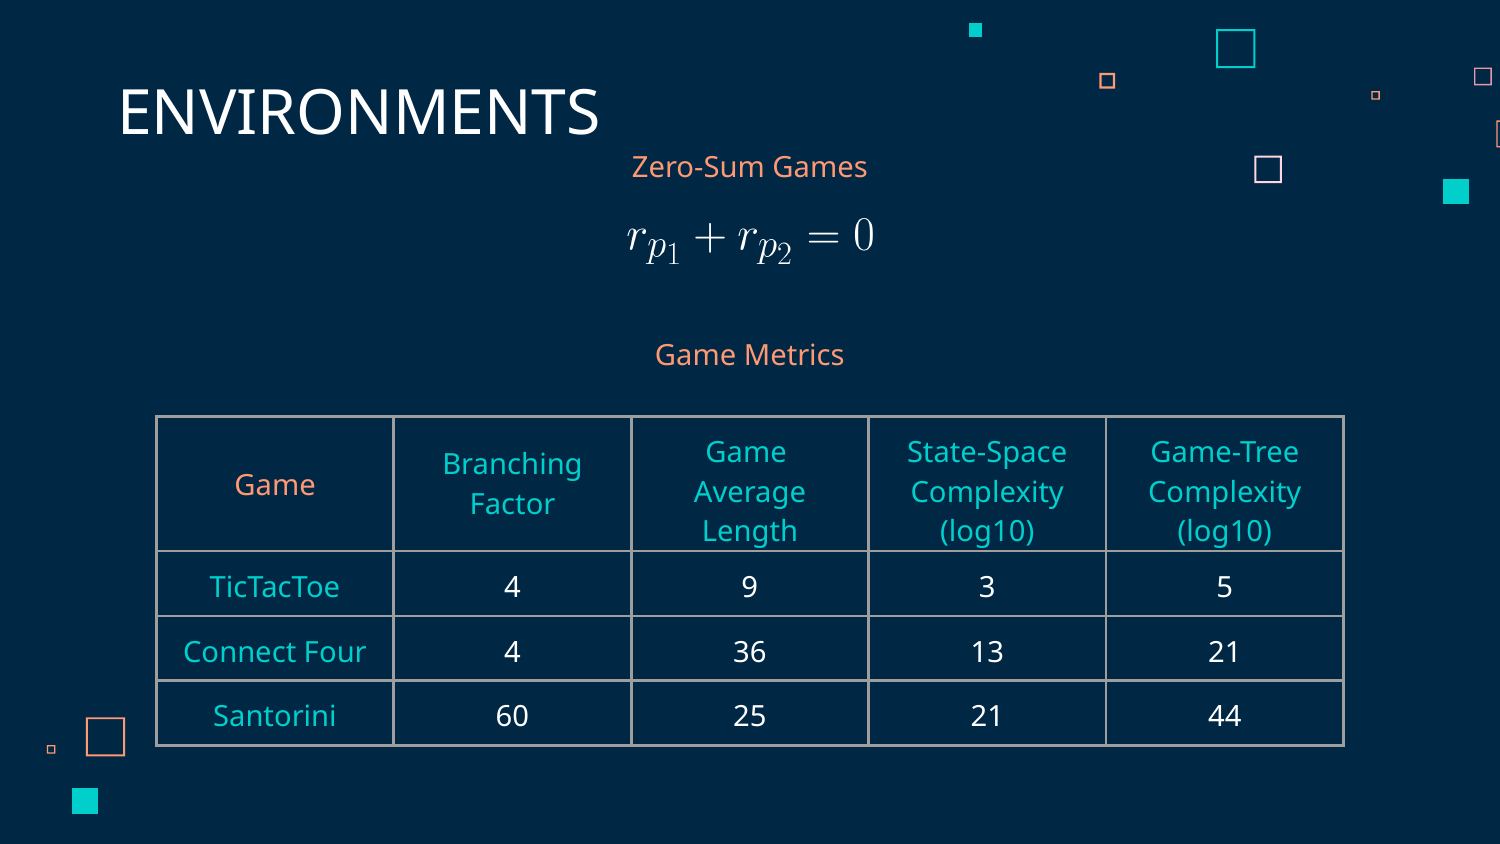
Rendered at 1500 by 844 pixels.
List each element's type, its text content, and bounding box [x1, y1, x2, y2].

table_header Game-Tree Complexity (log10) [1107, 418, 1342, 550]
table_cell 60 [395, 682, 630, 744]
table_cell 44 [1107, 682, 1342, 744]
table_cell Santorini [158, 682, 392, 744]
table_cell 36 [633, 617, 867, 679]
table_header Game Average Length [633, 418, 867, 550]
table_cell 21 [870, 682, 1105, 744]
table_cell 4 [395, 552, 630, 615]
table_cell 3 [870, 552, 1105, 615]
title ENVIRONMENTS [101, 67, 1068, 163]
text_box [1216, 29, 1256, 69]
picture [626, 218, 874, 264]
table_cell 5 [1107, 552, 1342, 615]
table_cell 21 [1107, 617, 1342, 679]
table_cell 13 [870, 617, 1105, 679]
table_cell 9 [633, 552, 867, 615]
text_box Game Metrics [503, 320, 996, 386]
table_header Game [158, 418, 392, 550]
table_header State-Space Complexity (log10) [870, 418, 1105, 550]
table_cell TicTacToe [158, 552, 392, 615]
table_cell 25 [633, 682, 867, 744]
table_cell 4 [395, 617, 630, 679]
text_box [85, 717, 126, 757]
table_header Branching Factor [395, 418, 630, 550]
table_cell Connect Four [158, 617, 392, 679]
title Zero-Sum Games [581, 136, 919, 197]
